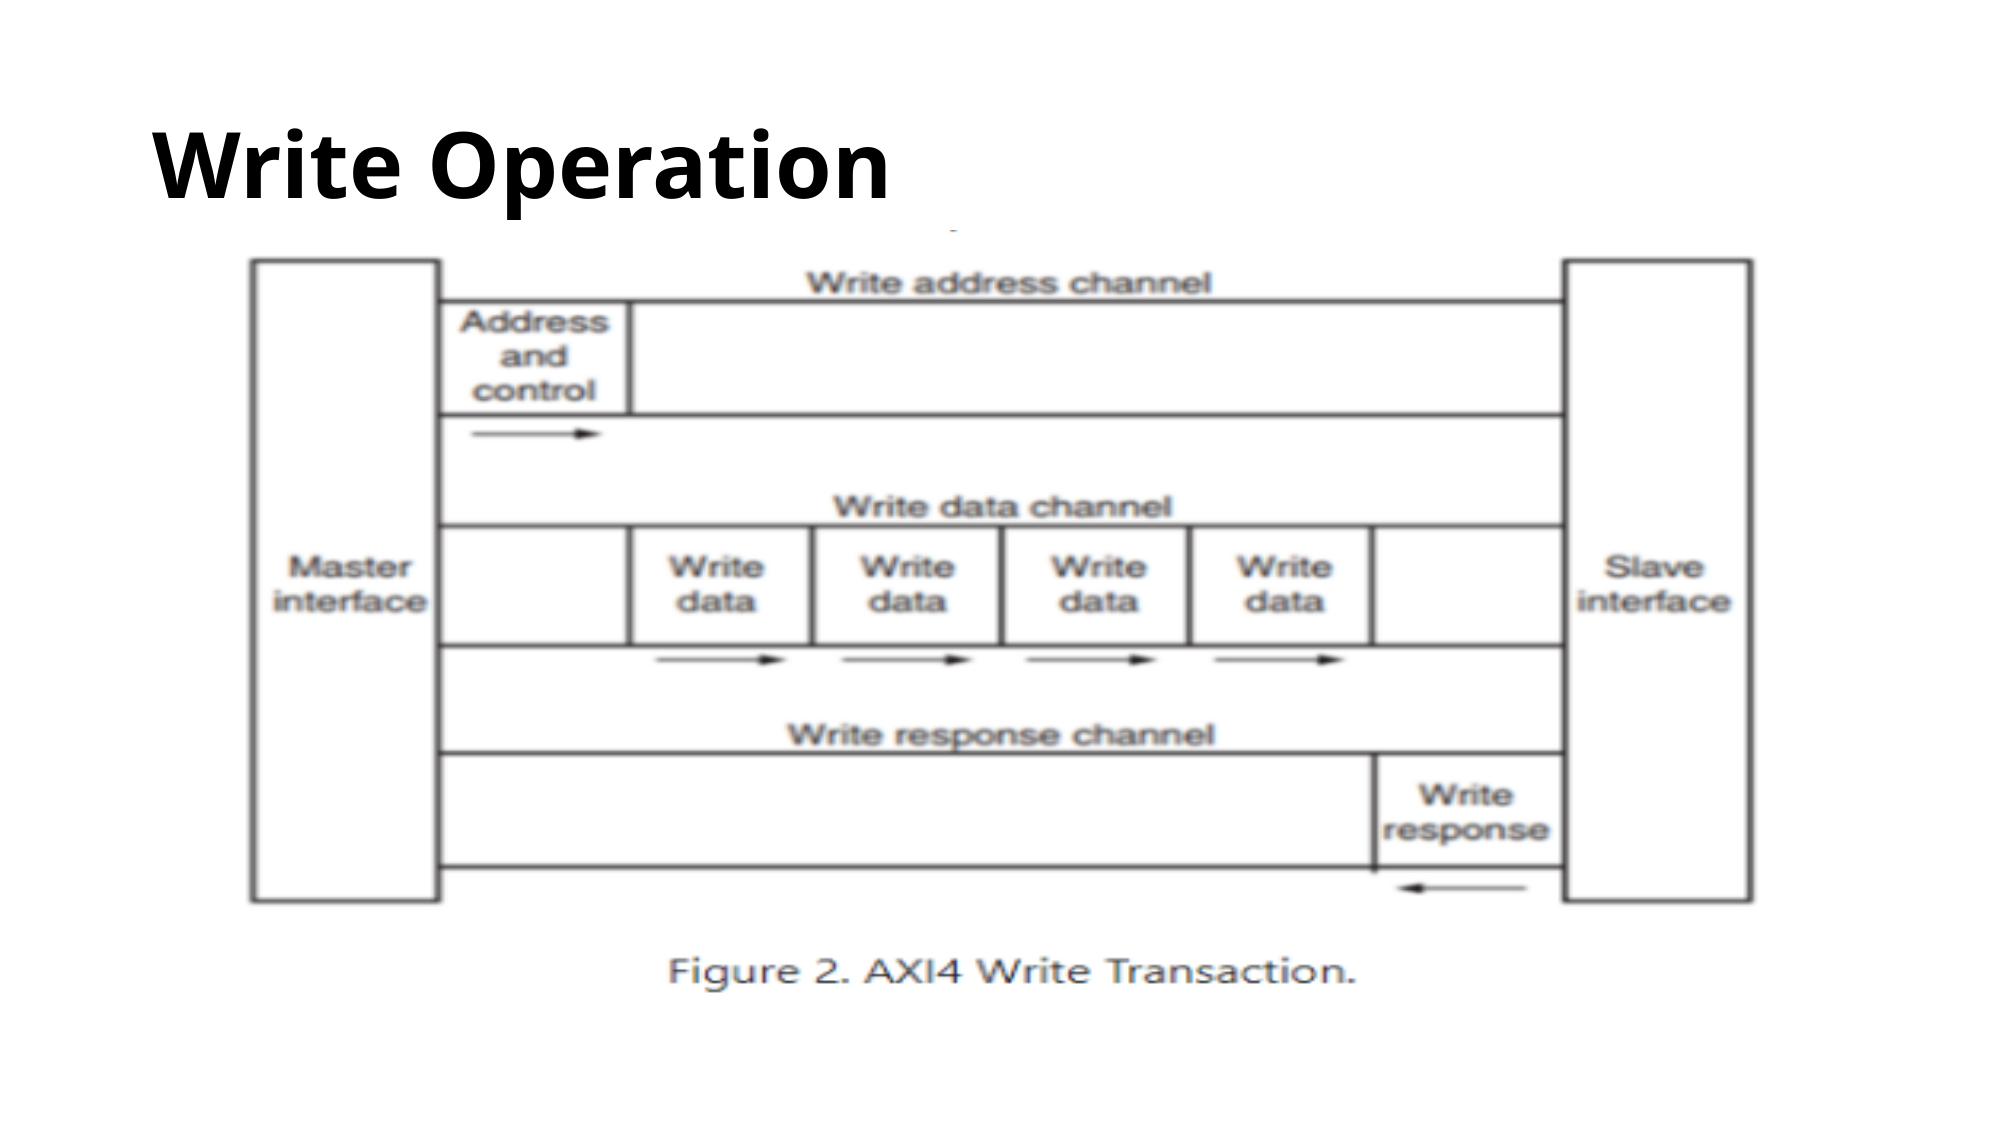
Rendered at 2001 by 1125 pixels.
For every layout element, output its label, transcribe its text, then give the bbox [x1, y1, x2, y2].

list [206, 230, 1793, 1004]
title Write Operation [137, 59, 1863, 278]
